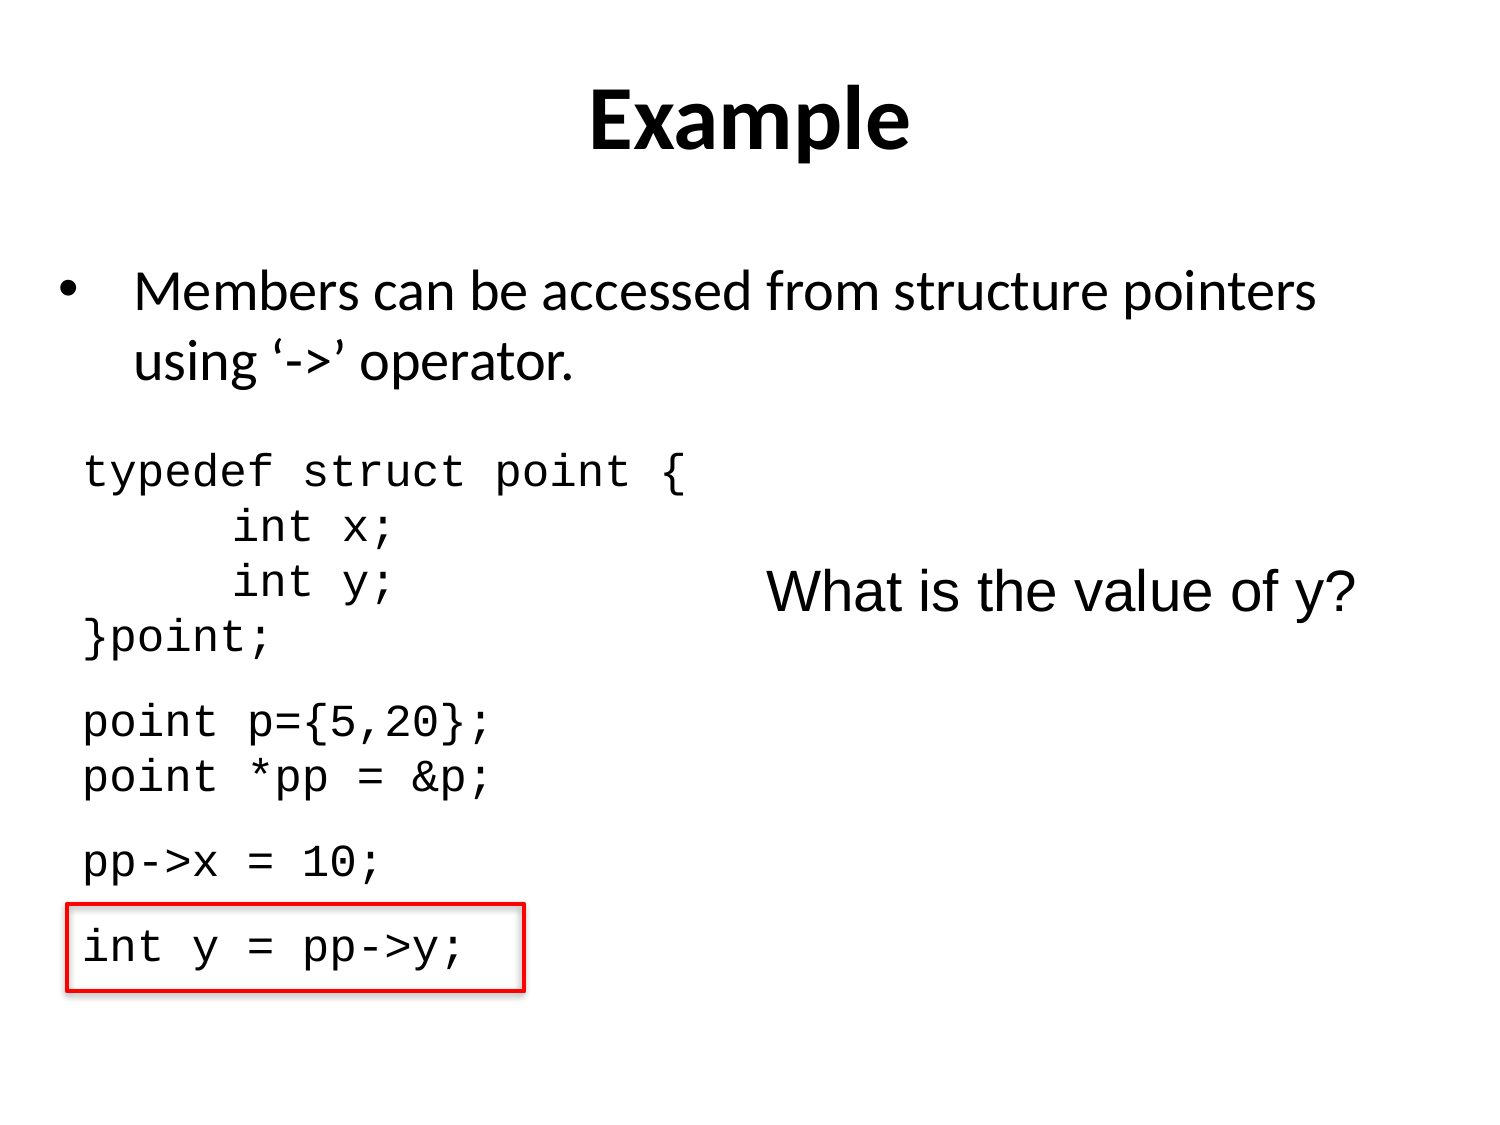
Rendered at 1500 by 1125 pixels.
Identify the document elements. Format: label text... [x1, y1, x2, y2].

text_box Example [0, 35, 1500, 190]
text_box typedef struct point { int x; int y; }point; point p={5,20}; point *pp = &p; pp->x = 10; int y = pp->y; [67, 433, 740, 978]
text_box [66, 903, 525, 992]
text_box Members can be accessed from structure pointers using ‘->’ operator. [43, 245, 1434, 434]
text_box What is the value of y? [739, 545, 1385, 785]
